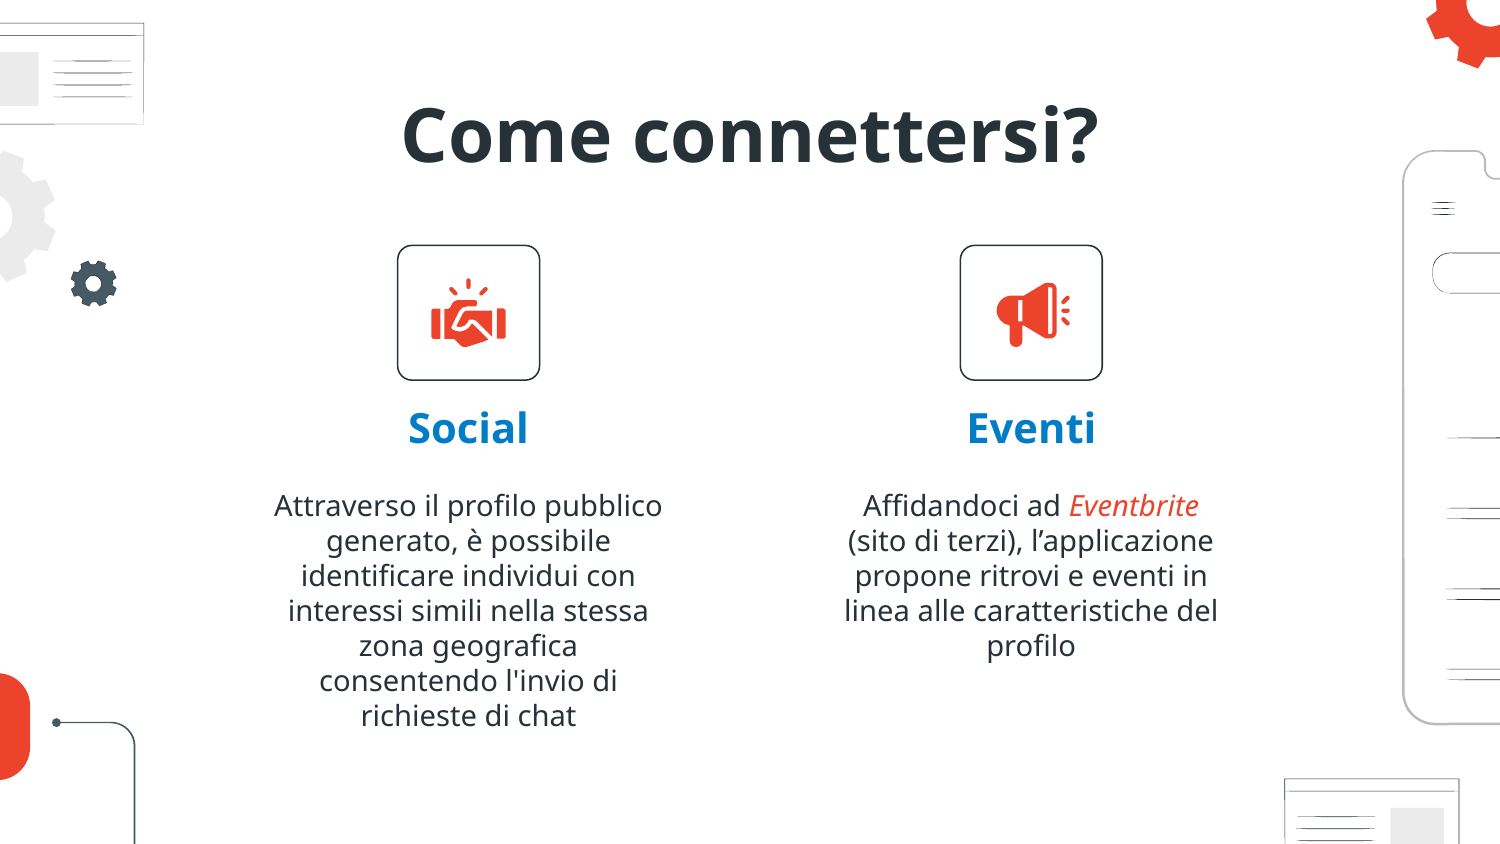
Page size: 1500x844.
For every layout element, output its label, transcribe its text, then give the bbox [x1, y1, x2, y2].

subtitle Social [254, 395, 683, 467]
subtitle Attraverso il profilo pubblico generato, è possibile identificare individui con interessi simili nella stessa zona geografica consentendo l'invio di richieste di chat [254, 472, 683, 781]
subtitle Affidandoci ad Eventbrite (sito di terzi), l’applicazione propone ritrovi e eventi in linea alle caratteristiche del profilo [817, 472, 1246, 711]
text_box [397, 245, 540, 381]
title Come connettersi? [118, 72, 1382, 167]
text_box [996, 282, 1071, 348]
text_box [960, 245, 1103, 381]
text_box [431, 278, 506, 348]
subtitle Eventi [817, 395, 1246, 467]
